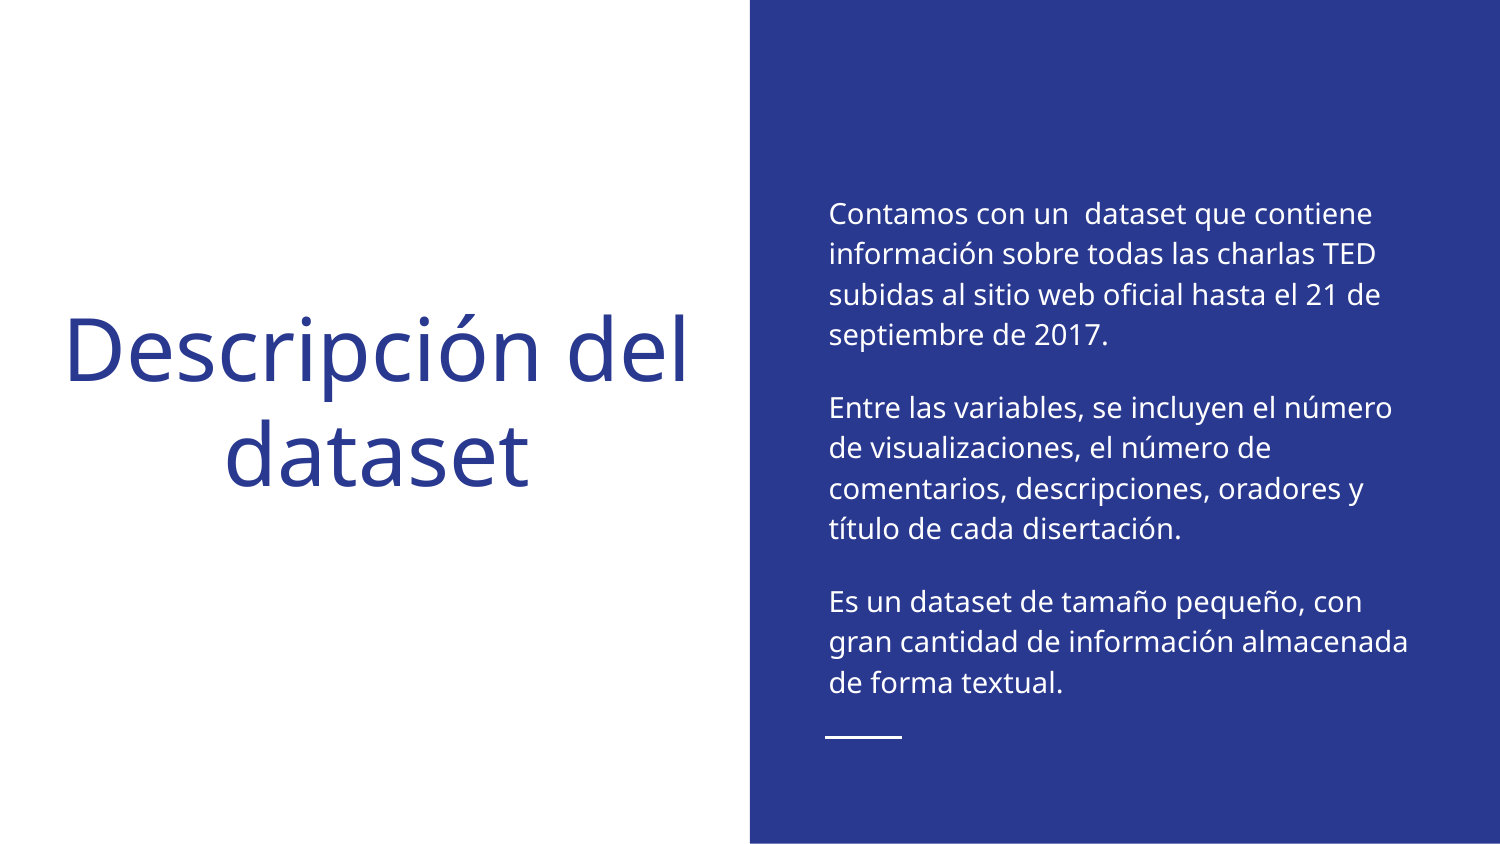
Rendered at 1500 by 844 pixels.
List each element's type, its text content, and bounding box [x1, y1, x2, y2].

title Descripción del dataset [45, 262, 709, 520]
list Contamos con un dataset que contiene información sobre todas las charlas TED subidas al sitio web oficial hasta el 21 de septiembre de 2017. Entre las variables, se incluyen el número de visualizaciones, el número de comentarios, descripciones, oradores y título de cada disertación. Es un dataset de tamaño pequeño, con gran cantidad de información almacenada de forma textual. [813, 129, 1443, 714]
